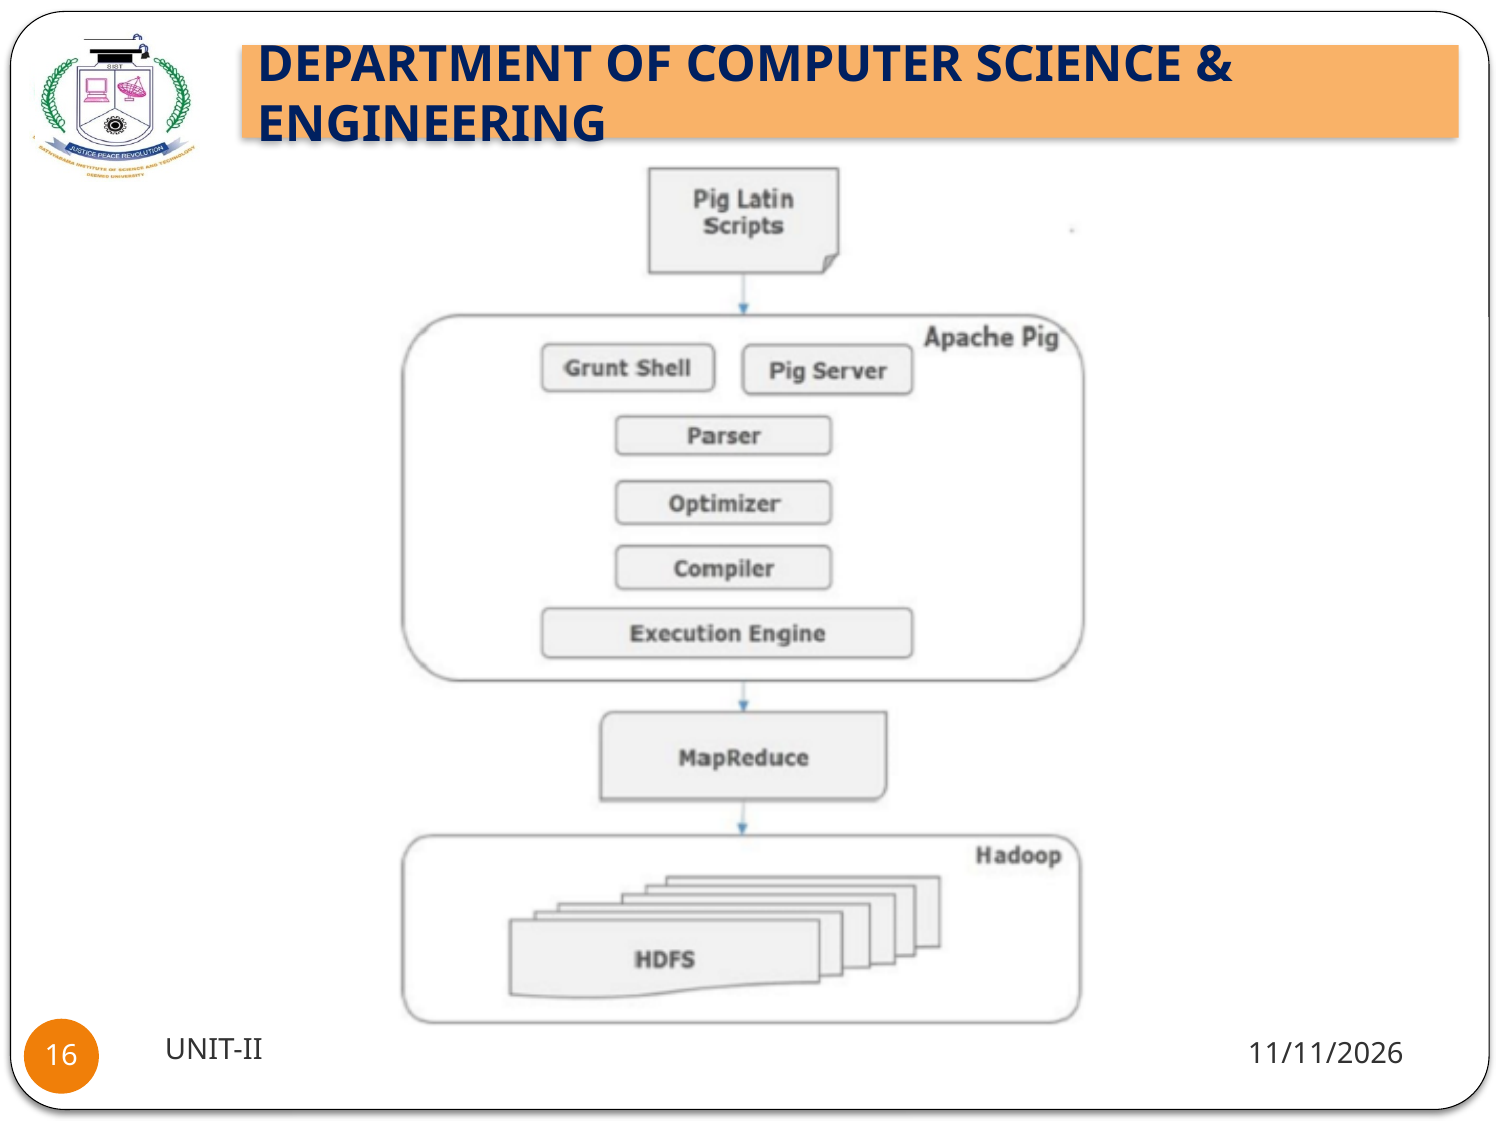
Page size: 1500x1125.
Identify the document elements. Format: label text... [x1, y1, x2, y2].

picture [29, 30, 200, 182]
slide_number 16 [23, 1018, 99, 1094]
picture [387, 162, 1101, 1038]
footer UNIT-II [150, 1012, 800, 1088]
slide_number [1012, 1015, 1419, 1094]
